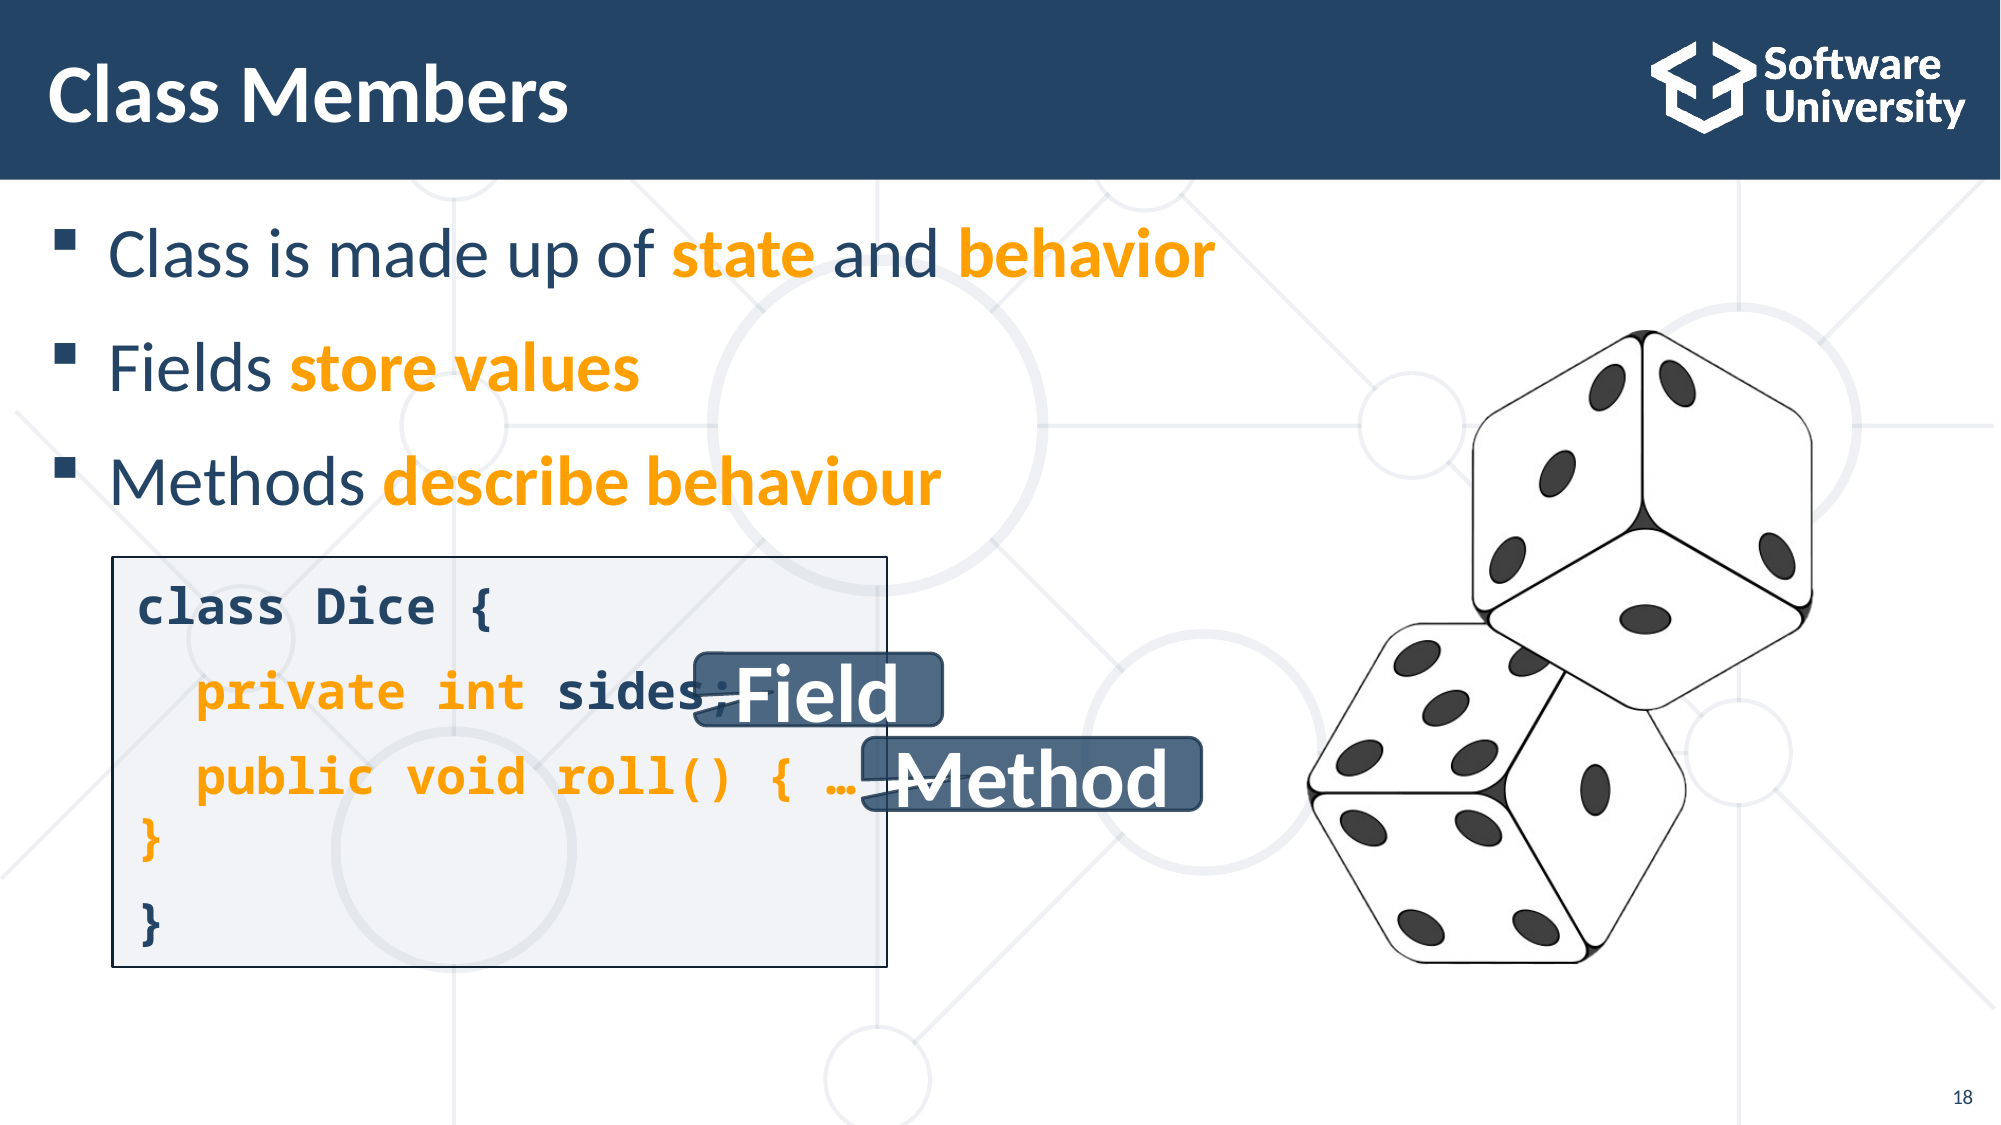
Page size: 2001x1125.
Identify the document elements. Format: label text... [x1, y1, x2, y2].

picture [1651, 41, 1966, 134]
text_box Field [692, 650, 945, 729]
text_box class Dice { private int sides; public void roll() { … } } [112, 556, 888, 968]
list Class is made up of state and behavior Fields store values Methods describe behaviour [31, 196, 1970, 1104]
text_box Method [860, 735, 1204, 813]
slide_number 18 [1927, 1067, 1989, 1117]
title Class Members [31, 16, 1625, 162]
picture [1305, 330, 1815, 965]
